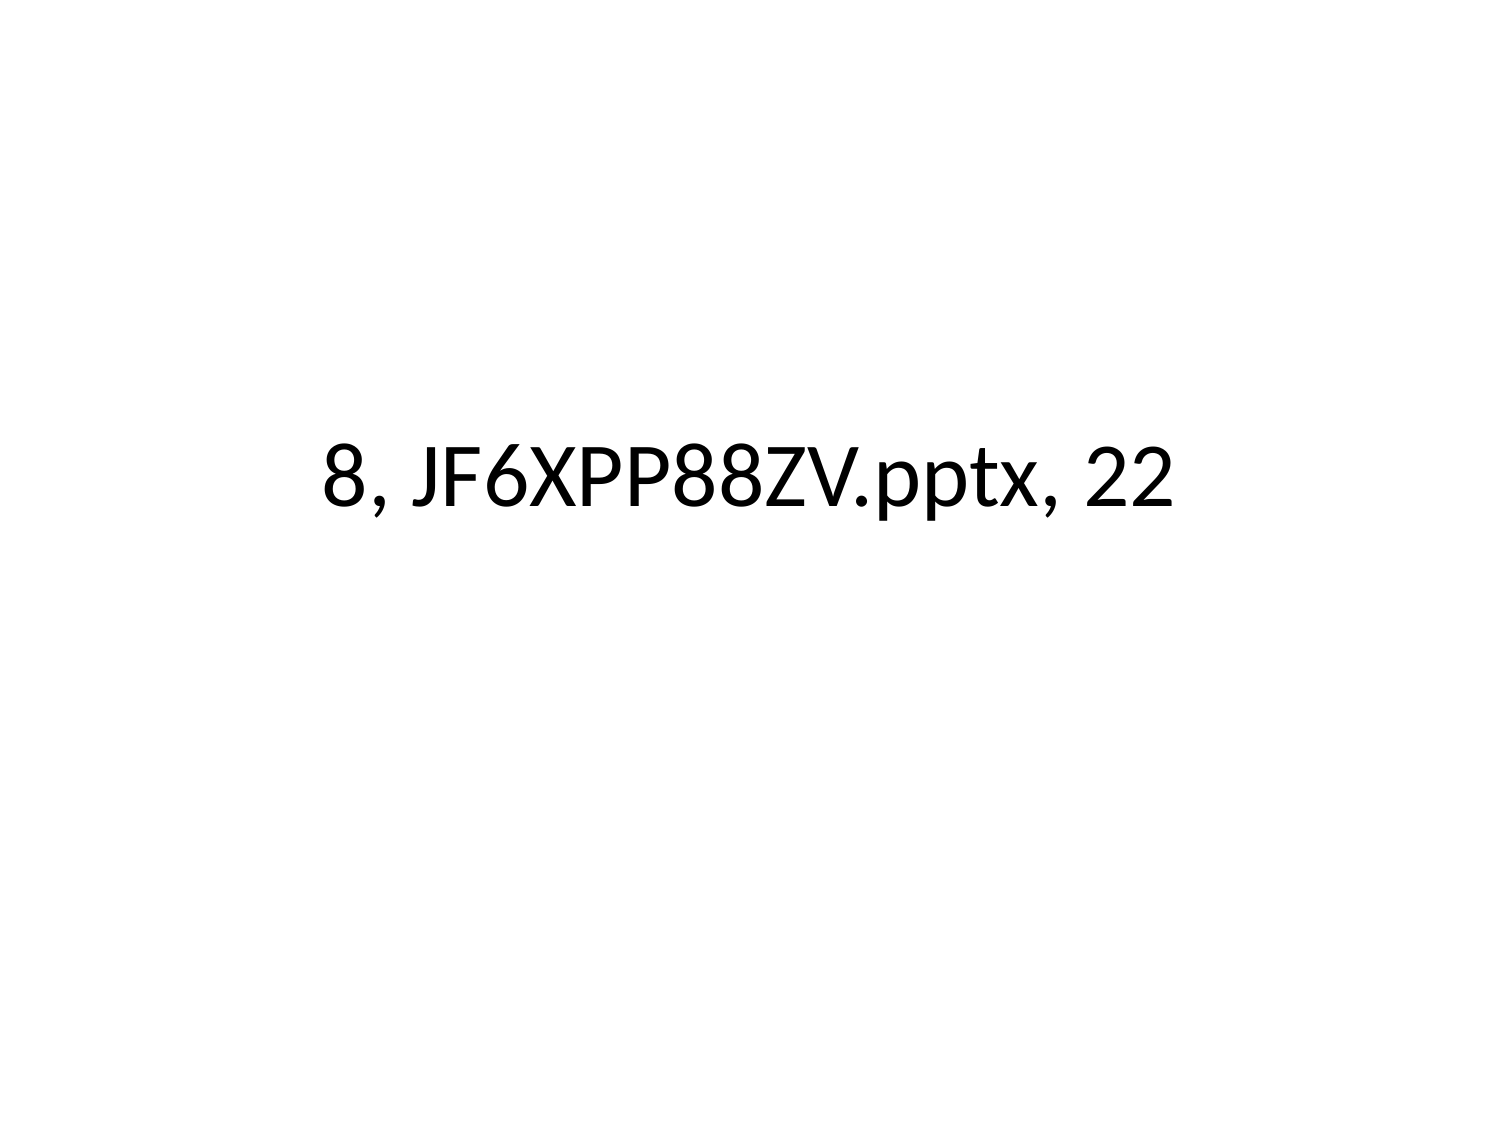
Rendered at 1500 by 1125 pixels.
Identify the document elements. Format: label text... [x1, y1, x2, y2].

title 8, JF6XPP88ZV.pptx, 22 [112, 349, 1388, 591]
